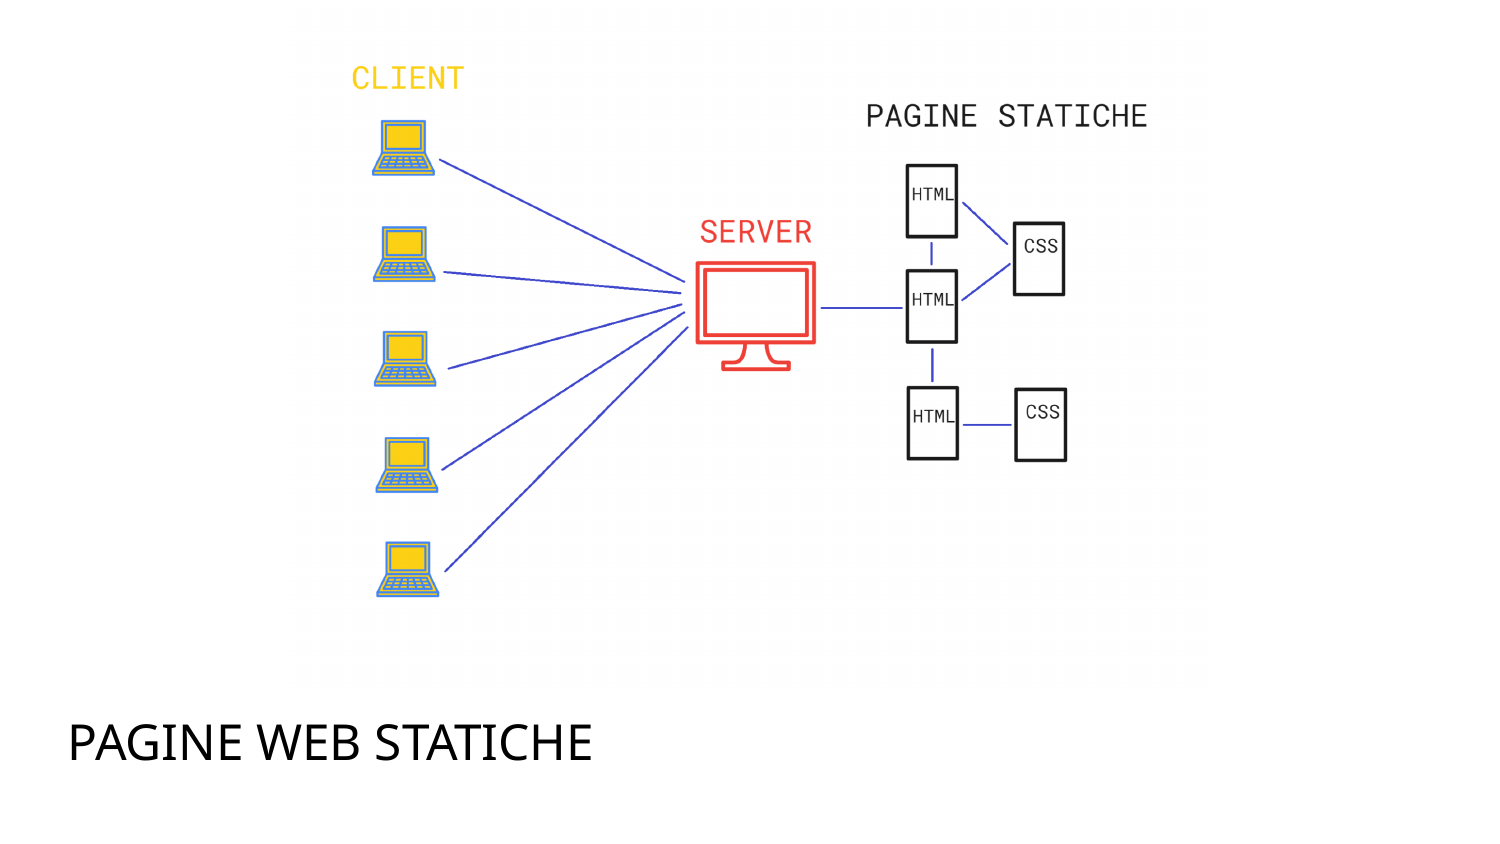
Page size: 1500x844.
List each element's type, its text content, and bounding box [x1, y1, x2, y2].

list PAGINE WEB STATICHE [52, 692, 1037, 791]
picture [288, 0, 1212, 693]
